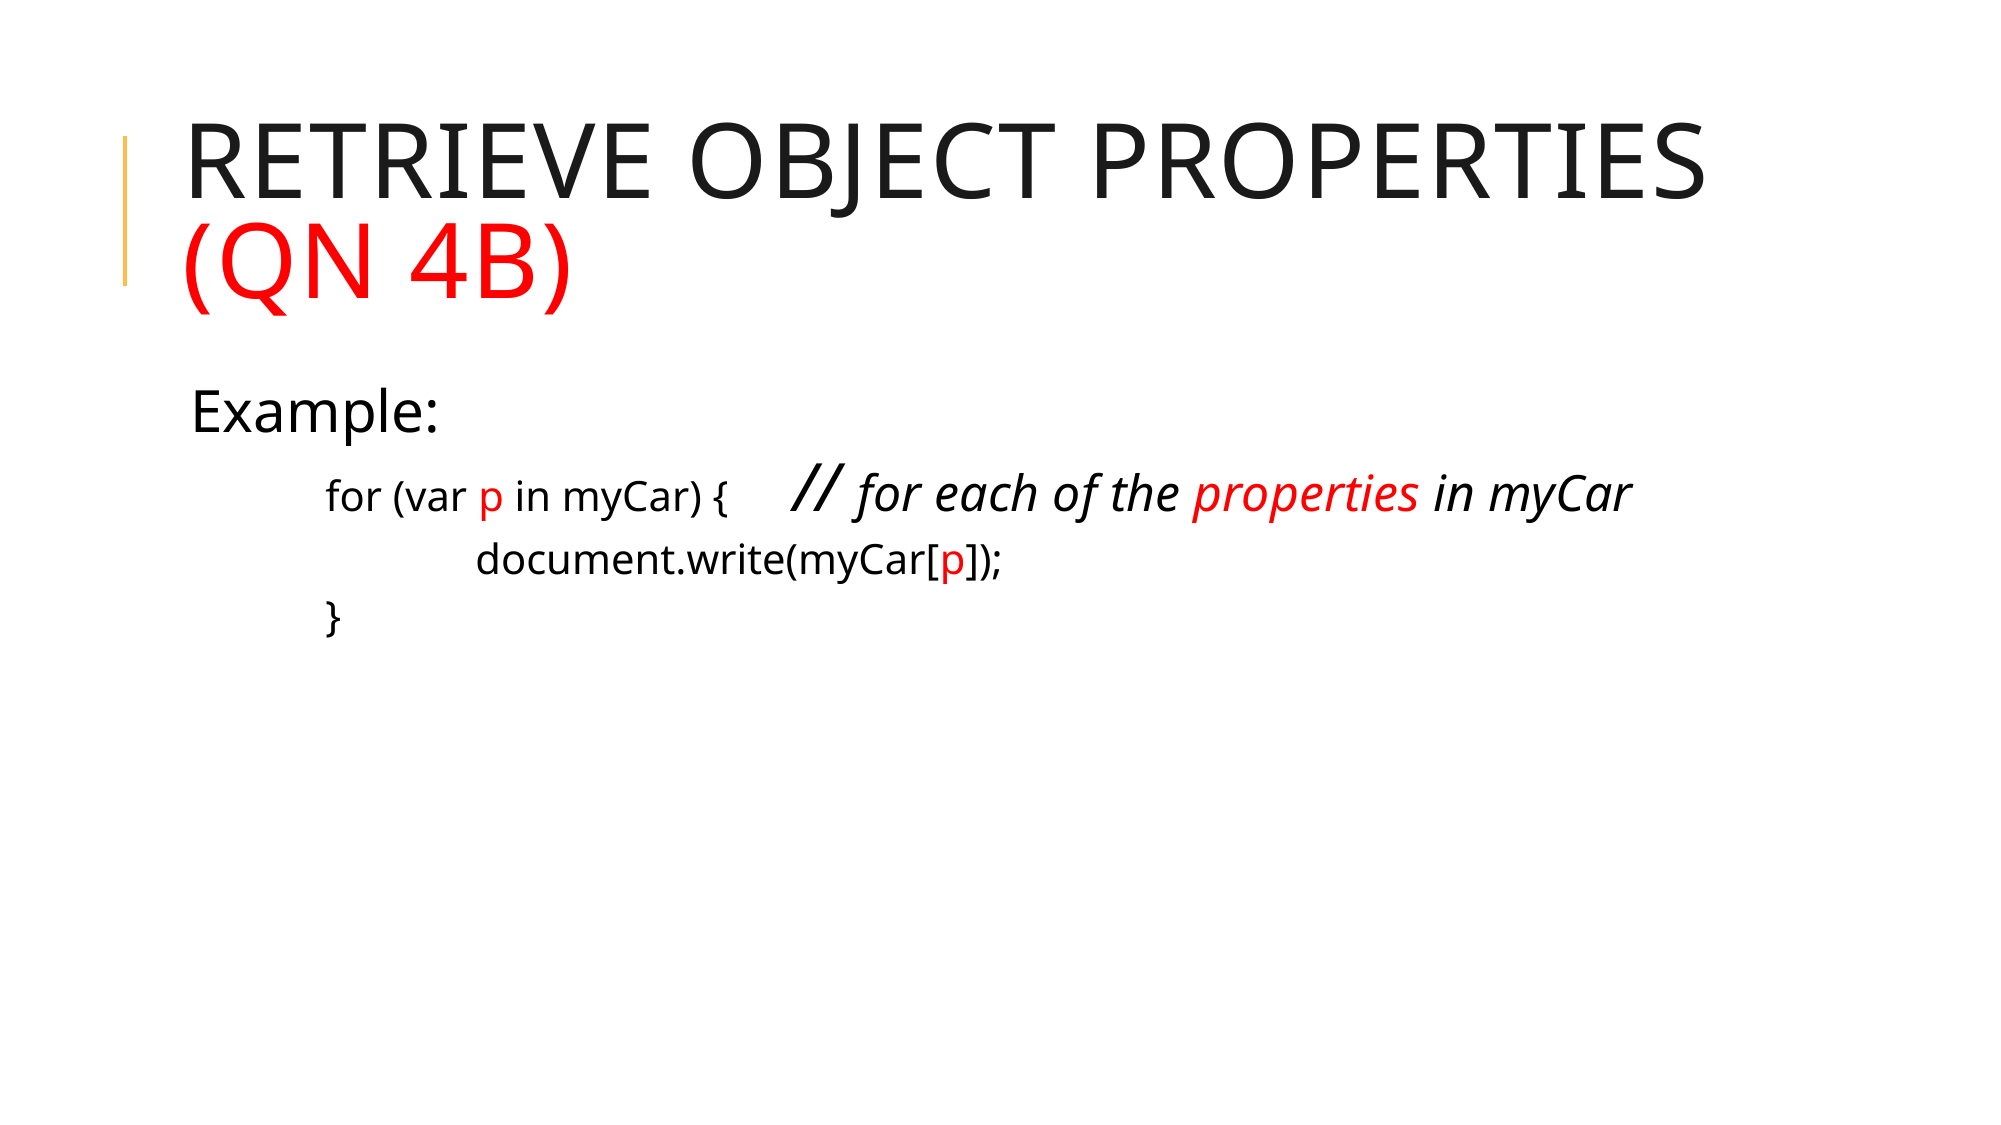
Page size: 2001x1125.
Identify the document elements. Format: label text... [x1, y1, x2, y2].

list Example: for (var p in myCar) { // for each of the properties in myCar document.write(myCar[p]); } [168, 375, 1763, 1035]
title Retrieve object properties (qn 4b) [168, 96, 1763, 342]
